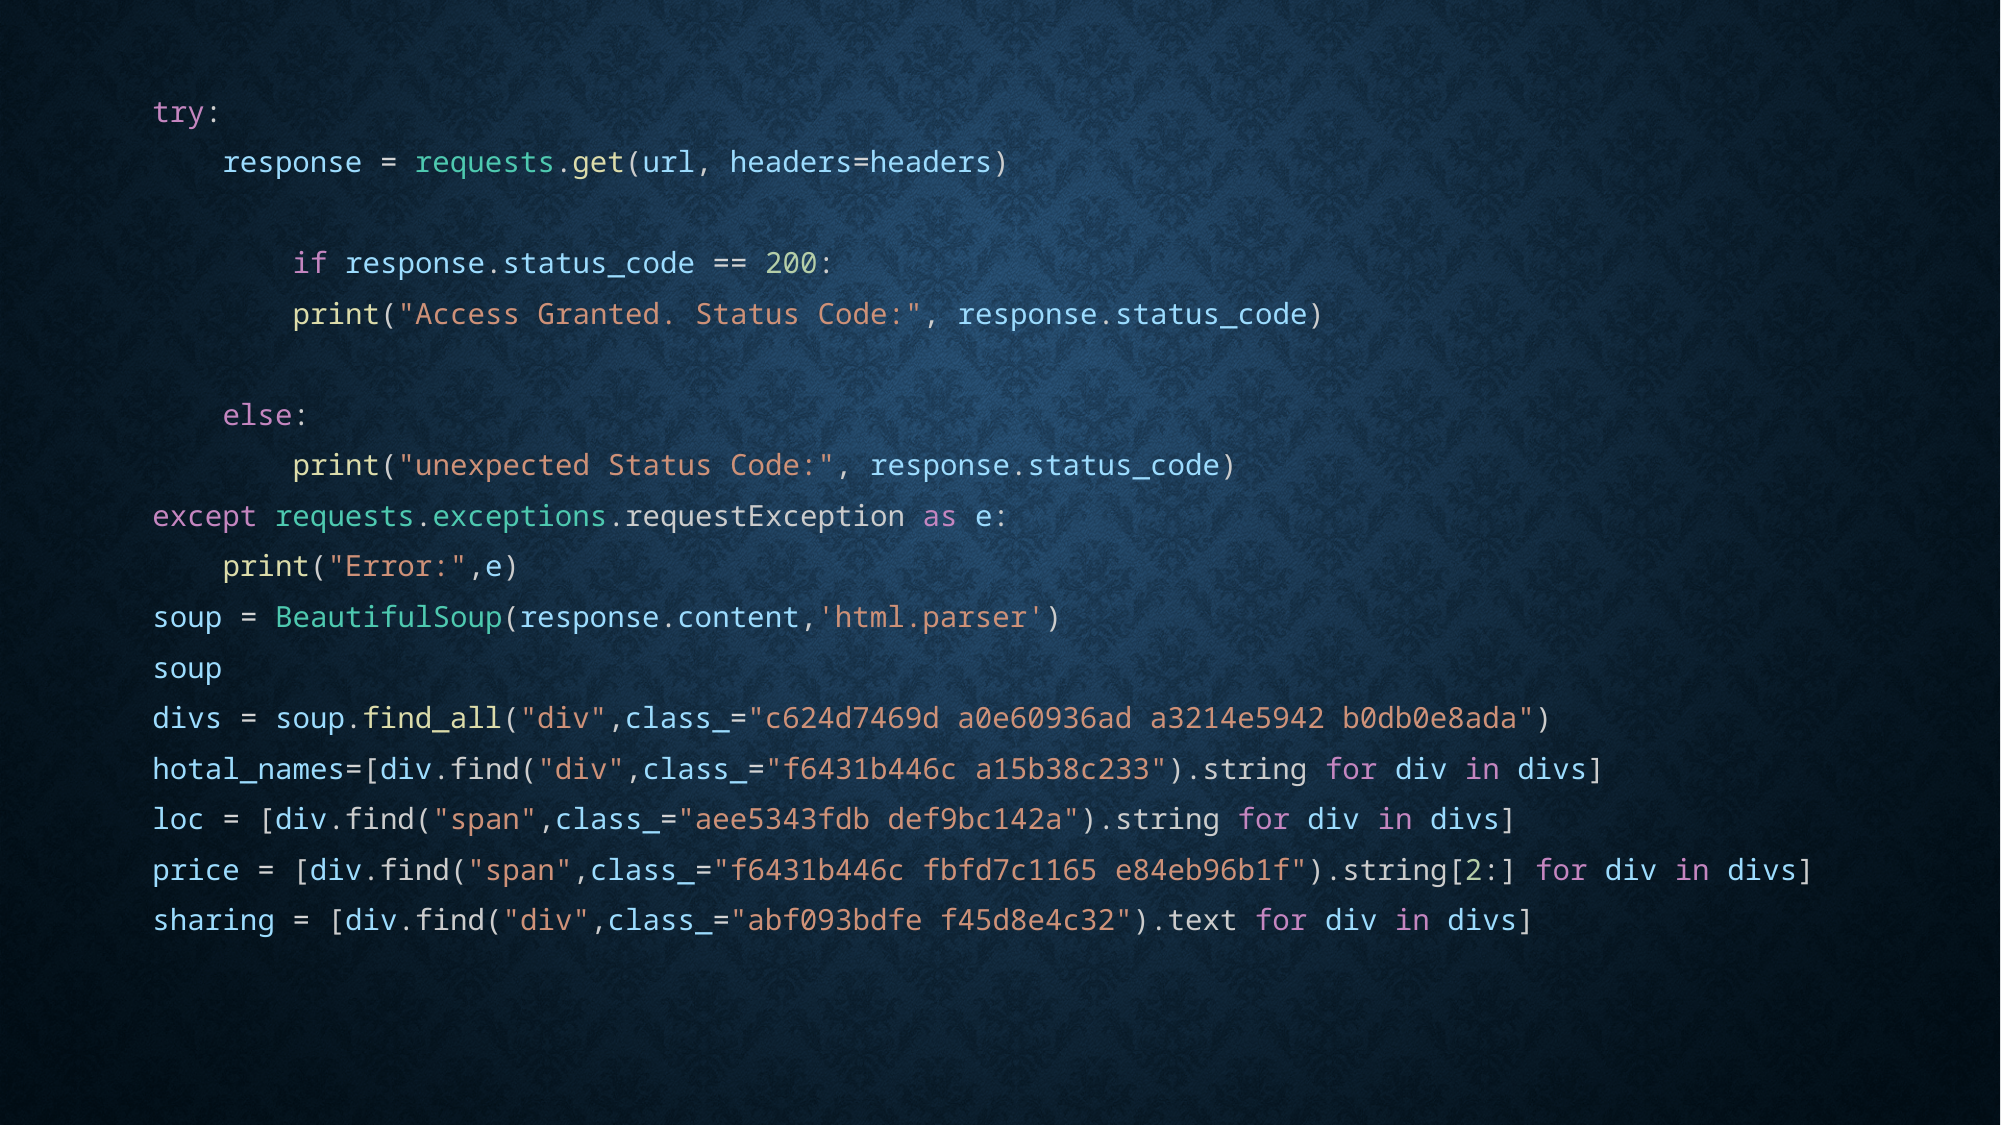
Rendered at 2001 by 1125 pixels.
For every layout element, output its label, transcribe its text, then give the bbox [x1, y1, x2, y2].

list try: response = requests.get(url, headers=headers) if response.status_code == 200: print("Access Granted. Status Code:", response.status_code) else: print("unexpected Status Code:", response.status_code) except requests.exceptions.requestException as e: print("Error:",e) soup = BeautifulSoup(response.content,'html.parser') soup divs = soup.find_all("div",class_="c624d7469d a0e60936ad a3214e5942 b0db0e8ada") hotal_names=[div.find("div",class_="f6431b446c a15b38c233").string for div in divs] loc = [div.find("span",class_="aee5343fdb def9bc142a").string for div in divs] price = [div.find("span",class_="f6431b446c fbfd7c1165 e84eb96b1f").string[2:] for div in divs] sharing = [div.find("div",class_="abf093bdfe f45d8e4c32").text for div in divs] [137, 90, 1863, 1074]
